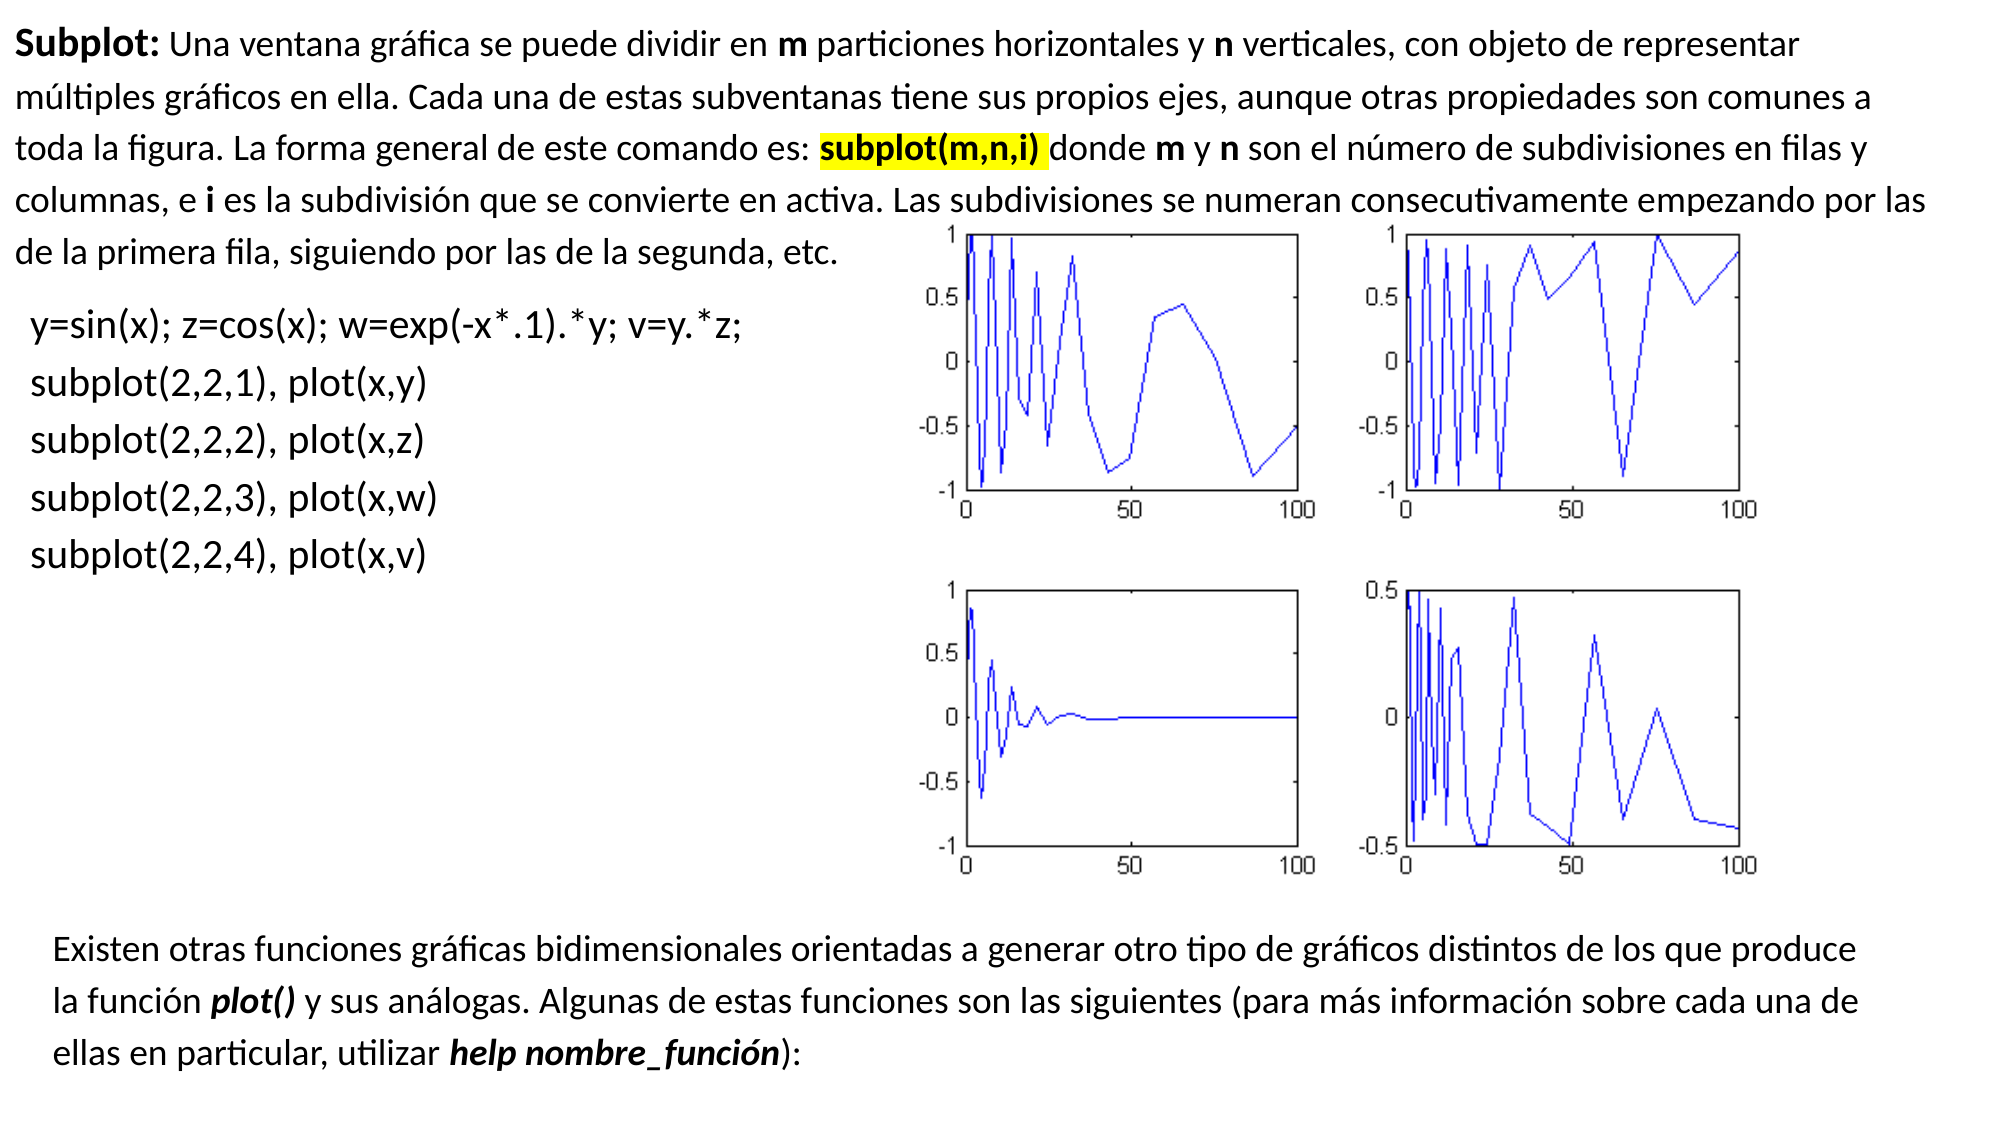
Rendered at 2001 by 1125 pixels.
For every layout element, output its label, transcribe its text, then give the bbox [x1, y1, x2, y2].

text_box y=sin(x); z=cos(x); w=exp(-x*.1).*y; v=y.*z; subplot(2,2,1), plot(x,y) subplot(2,2,2), plot(x,z) subplot(2,2,3), plot(x,w) subplot(2,2,4), plot(x,v) [15, 282, 909, 585]
text_box Subplot: Una ventana gráfica se puede dividir en m particiones horizontales y n verticales, con objeto de representar múltiples gráficos en ella. Cada una de estas subventanas tiene sus propios ejes, aunque otras propiedades son comunes a toda la figura. La forma general de este comando es: subplot(m,n,i) donde m y n son el número de subdivisiones en filas y columnas, e i es la subdivisión que se convierte en activa. Las subdivisiones se numeran consecutivamente empezando por las de la primera fila, siguiendo por las de la segunda, etc. [0, 0, 1961, 280]
text_box Existen otras funciones gráficas bidimensionales orientadas a generar otro tipo de gráficos distintos de los que produce la función plot() y sus análogas. Algunas de estas funciones son las siguientes (para más información sobre cada una de ellas en particular, utilizar help nombre_función): [37, 909, 1891, 1080]
picture [909, 216, 1770, 879]
